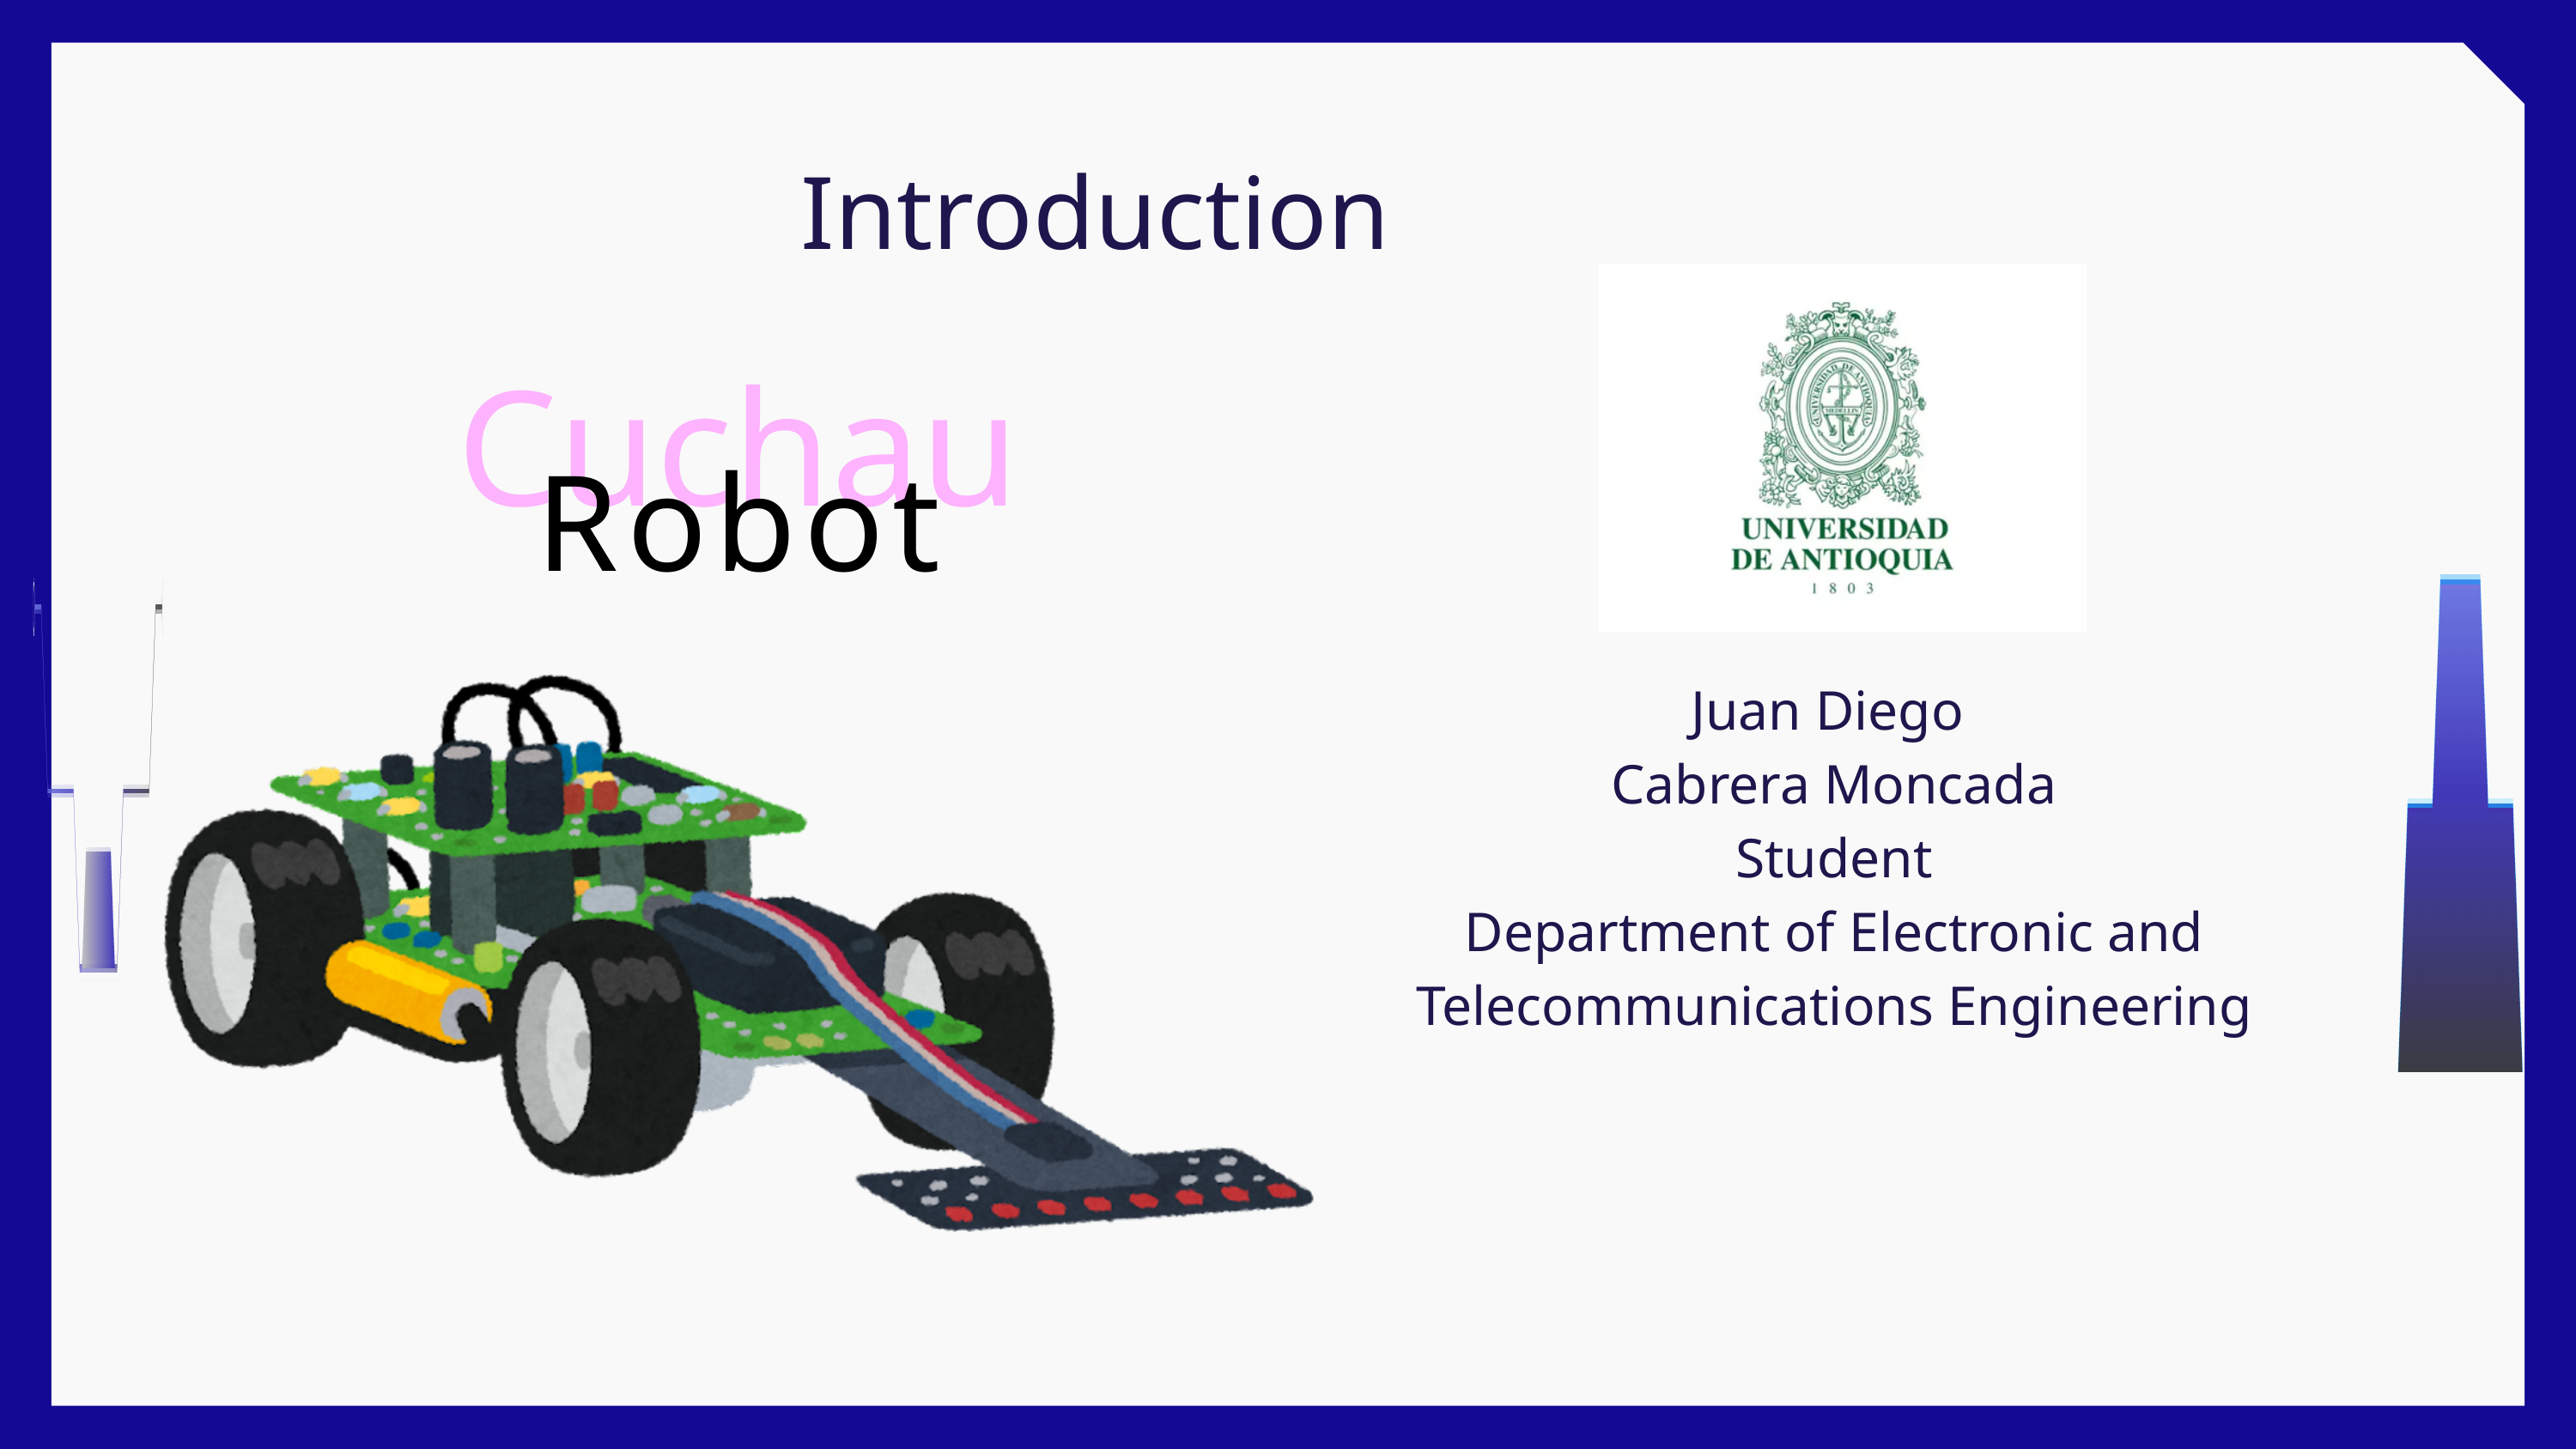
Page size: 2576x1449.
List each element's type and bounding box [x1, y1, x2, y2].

text_box [360, 376, 1117, 650]
text_box [33, 376, 45, 1072]
text_box [51, 42, 2525, 1406]
